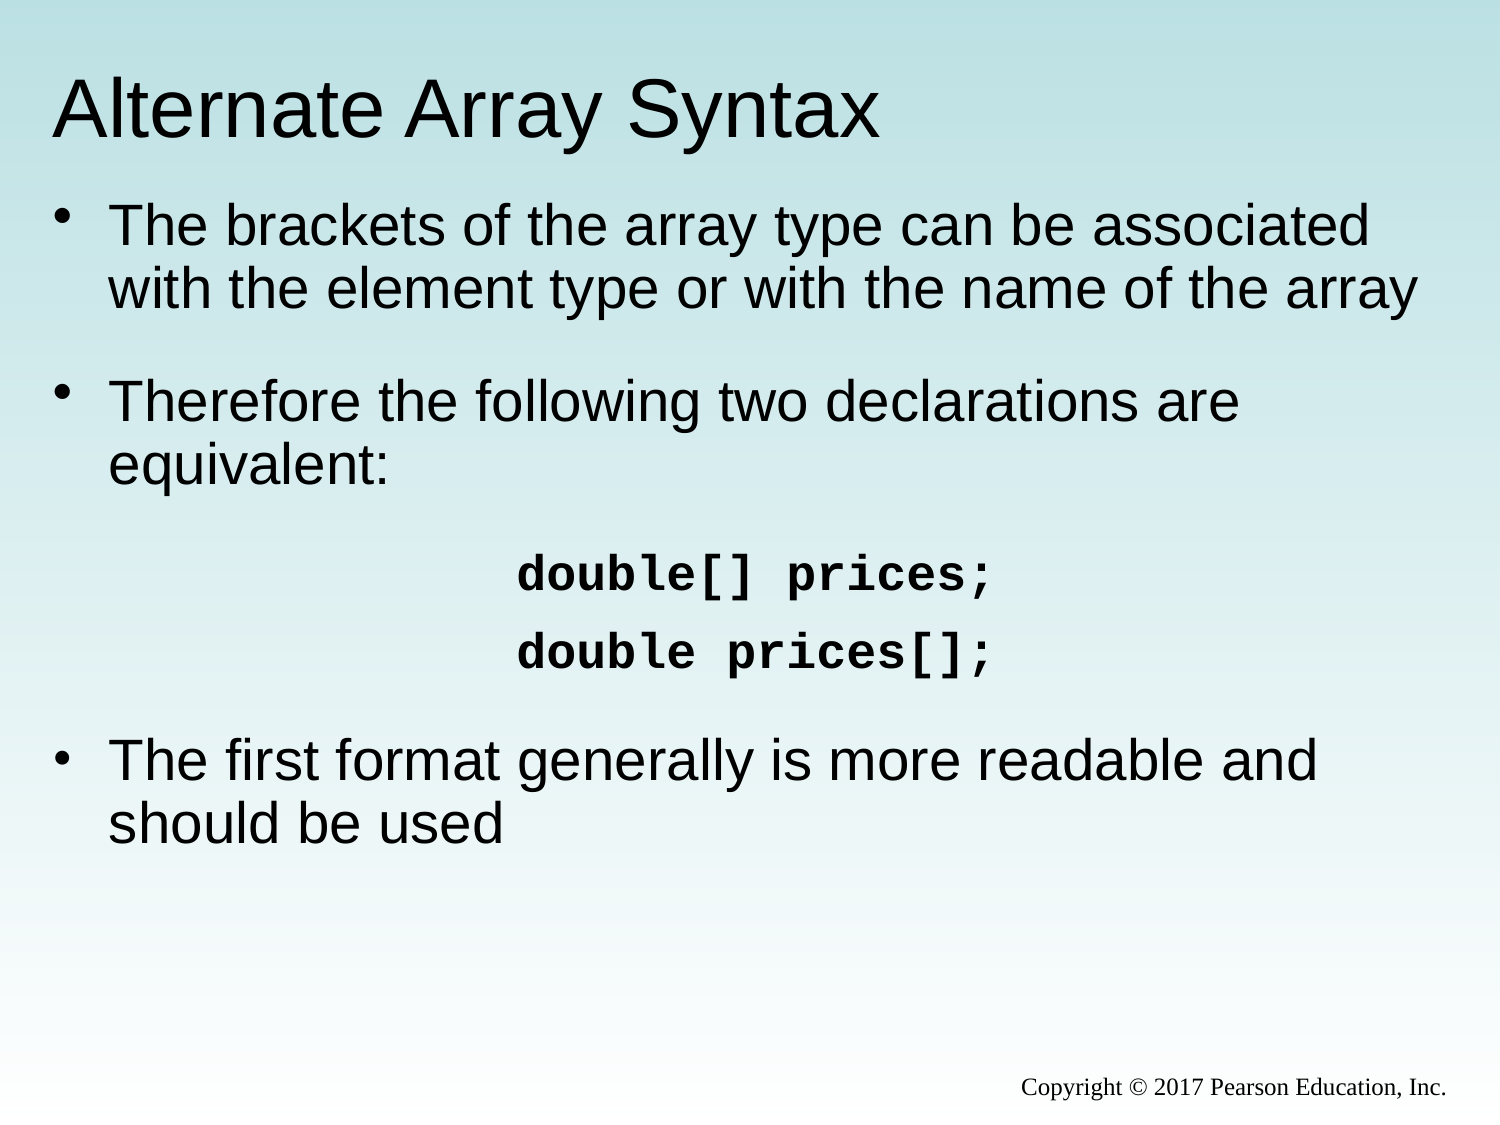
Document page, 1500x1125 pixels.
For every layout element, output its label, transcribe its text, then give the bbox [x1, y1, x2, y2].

title Alternate Array Syntax [37, 45, 1463, 163]
footer Copyright © 2017 Pearson Education, Inc. [549, 1062, 1463, 1114]
list The brackets of the array type can be associated with the element type or with the name of the array Therefore the following two declarations are equivalent: double[] prices; double prices[]; The first format generally is more readable and should be used [37, 187, 1475, 1025]
